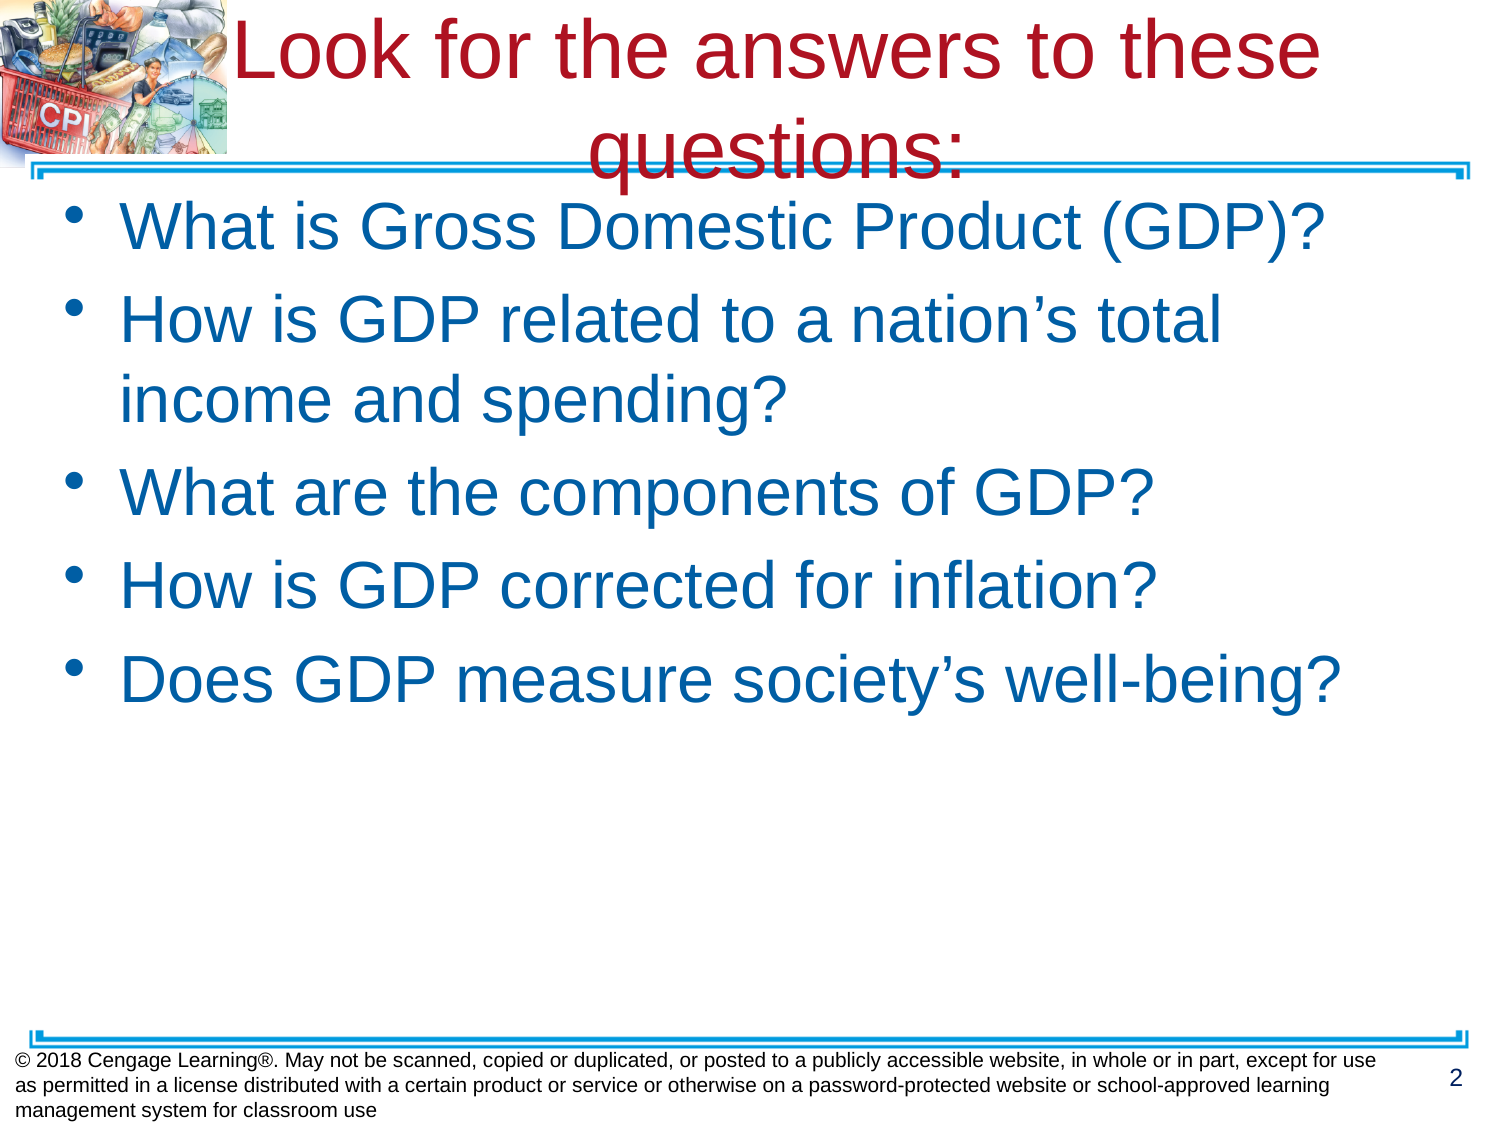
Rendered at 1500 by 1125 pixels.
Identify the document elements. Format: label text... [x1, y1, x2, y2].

title Look for the answers to these questions: [137, 24, 1418, 167]
footer © 2018 Cengage Learning®. May not be scanned, copied or duplicated, or posted to a publicly accessible website, in whole or in part, except for use as permitted in a license distributed with a certain product or service or otherwise on a password-protected website or school-approved learning management system for classroom use [0, 1043, 1412, 1125]
slide_number 2 [1412, 1052, 1500, 1117]
picture [0, 0, 1475, 186]
list What is Gross Domestic Product (GDP)? How is GDP related to a nation’s total income and spending? What are the components of GDP? How is GDP corrected for inflation? Does GDP measure society’s well-being? [48, 174, 1457, 1055]
picture [1457, 1024, 1475, 1053]
picture [25, 1024, 48, 1043]
